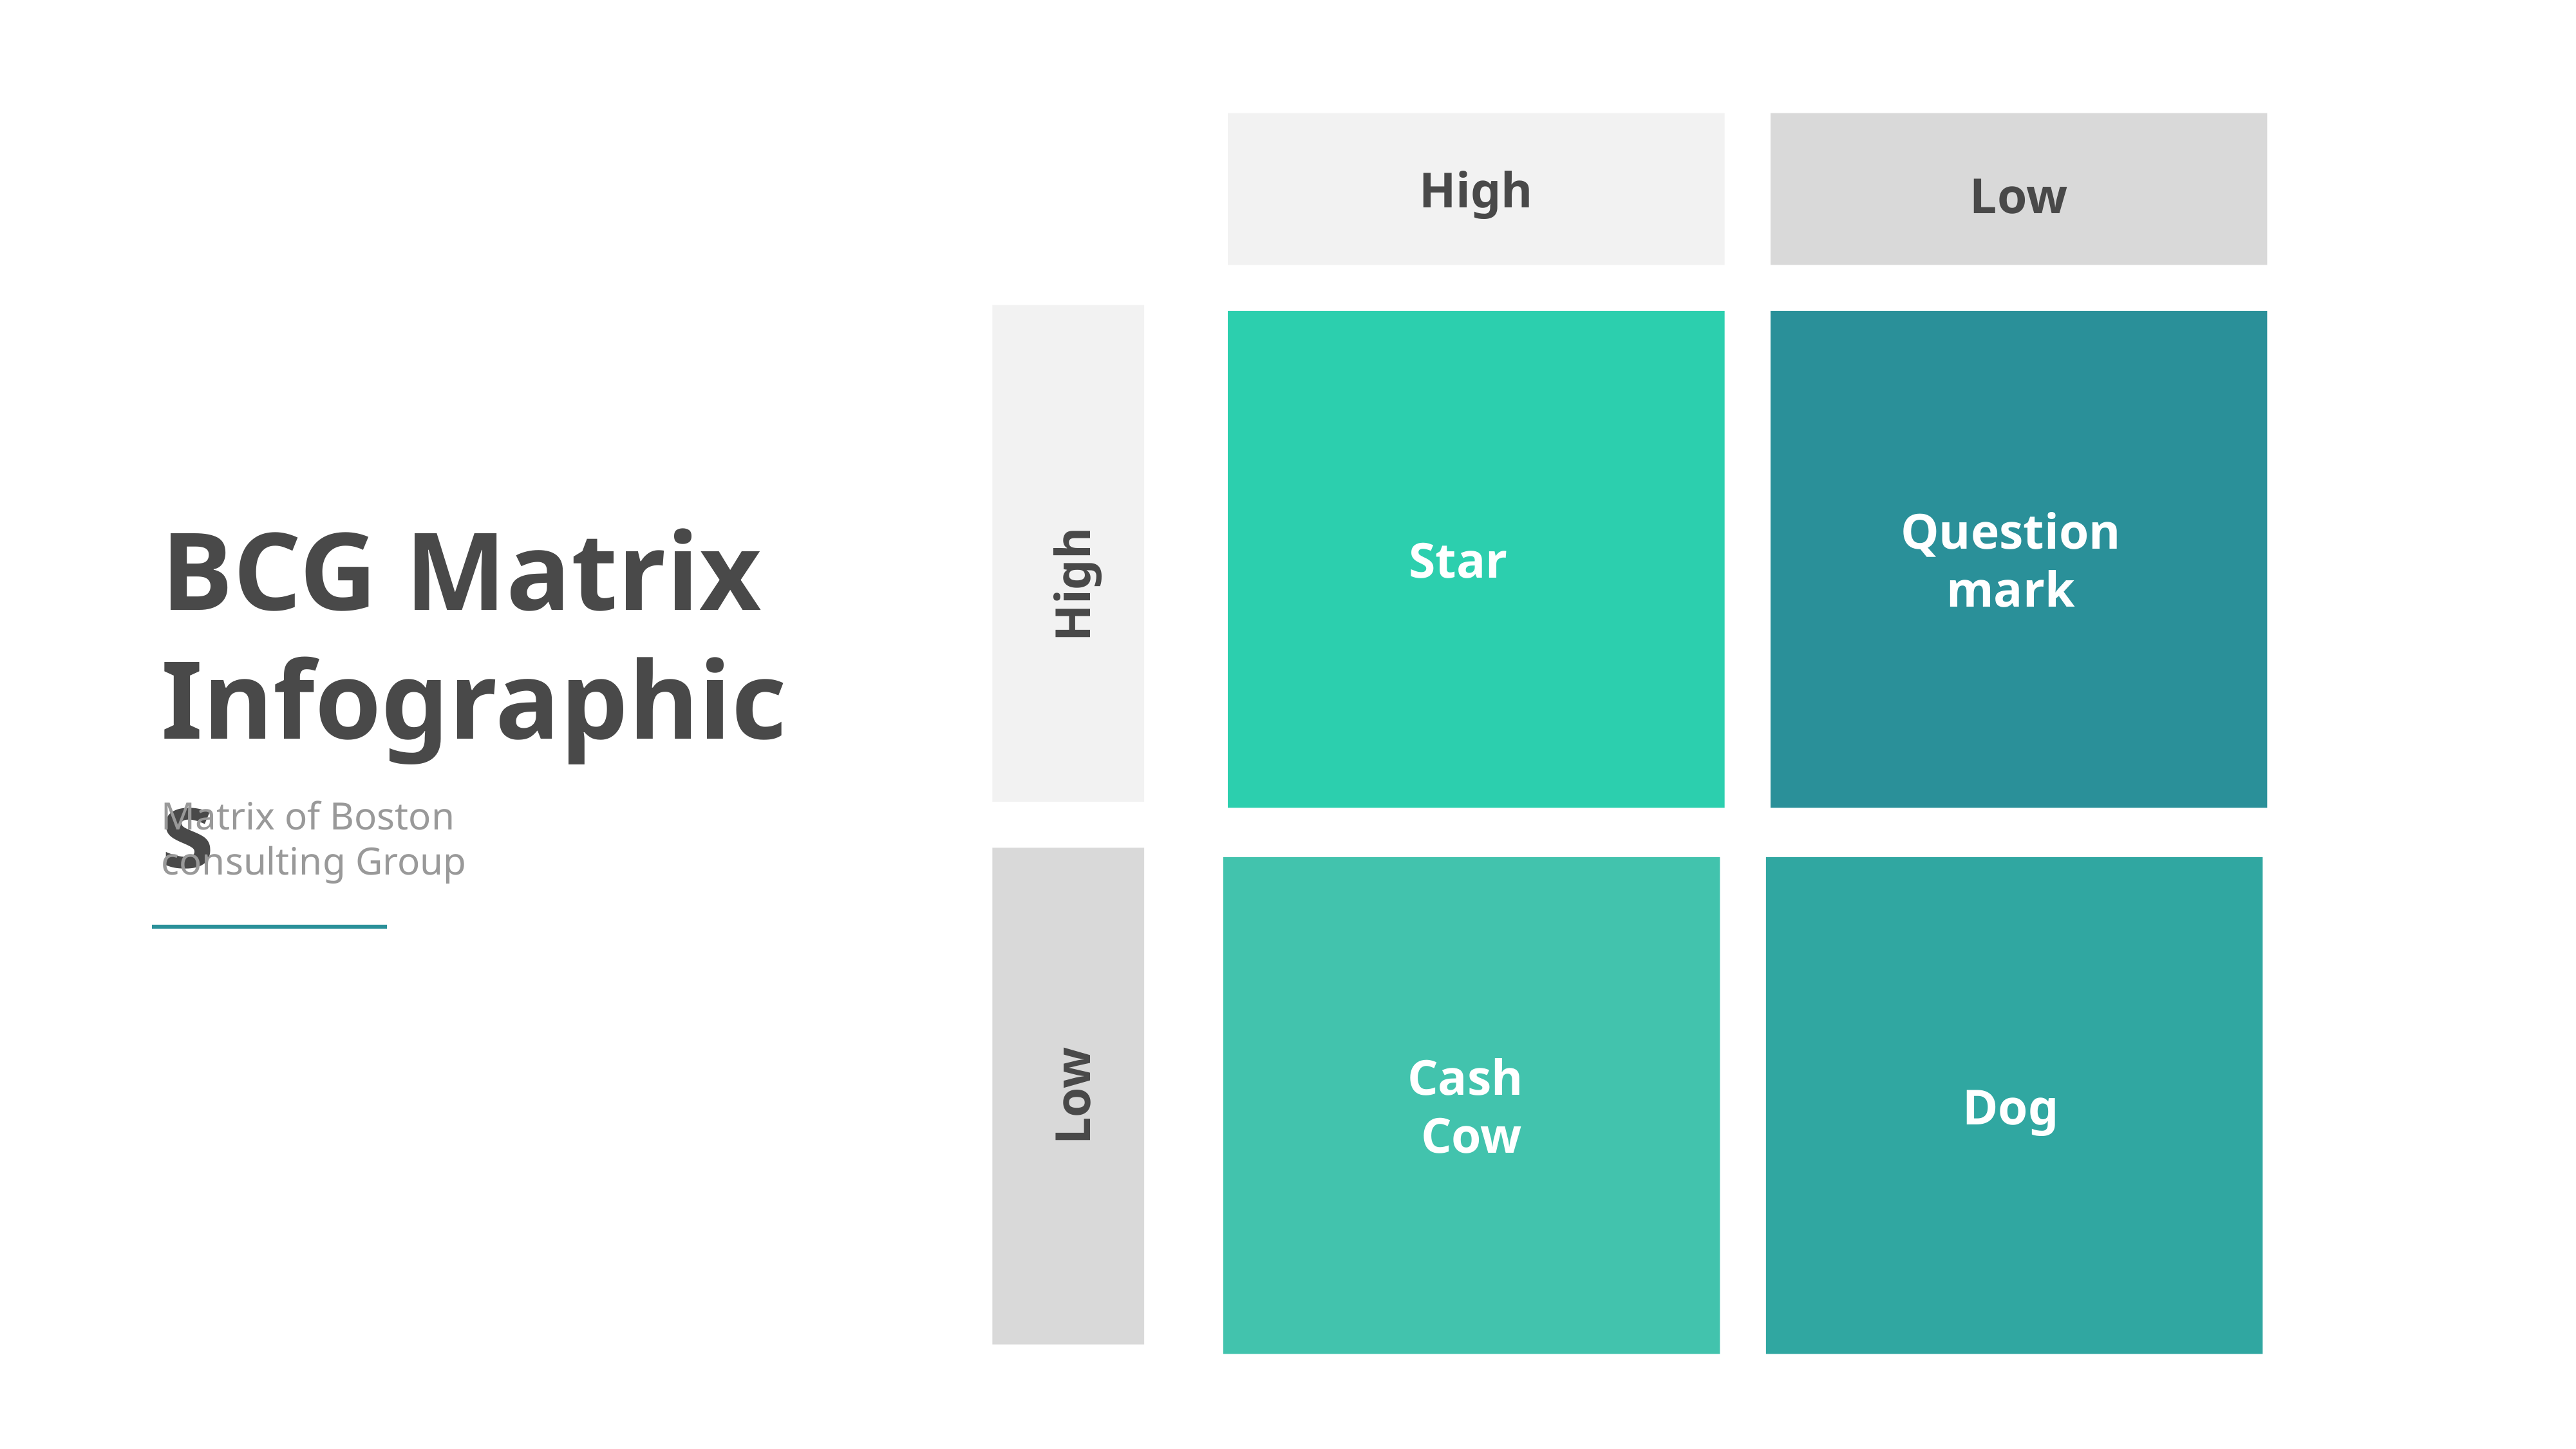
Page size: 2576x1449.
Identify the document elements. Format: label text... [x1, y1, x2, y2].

text_box [1765, 1345, 2263, 1354]
text_box [151, 924, 388, 929]
text_box [1223, 1345, 1720, 1354]
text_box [992, 113, 2268, 1345]
text_box Matrix of Boston consulting Group [152, 787, 592, 887]
text_box BCG Matrix Infographics [152, 498, 847, 894]
